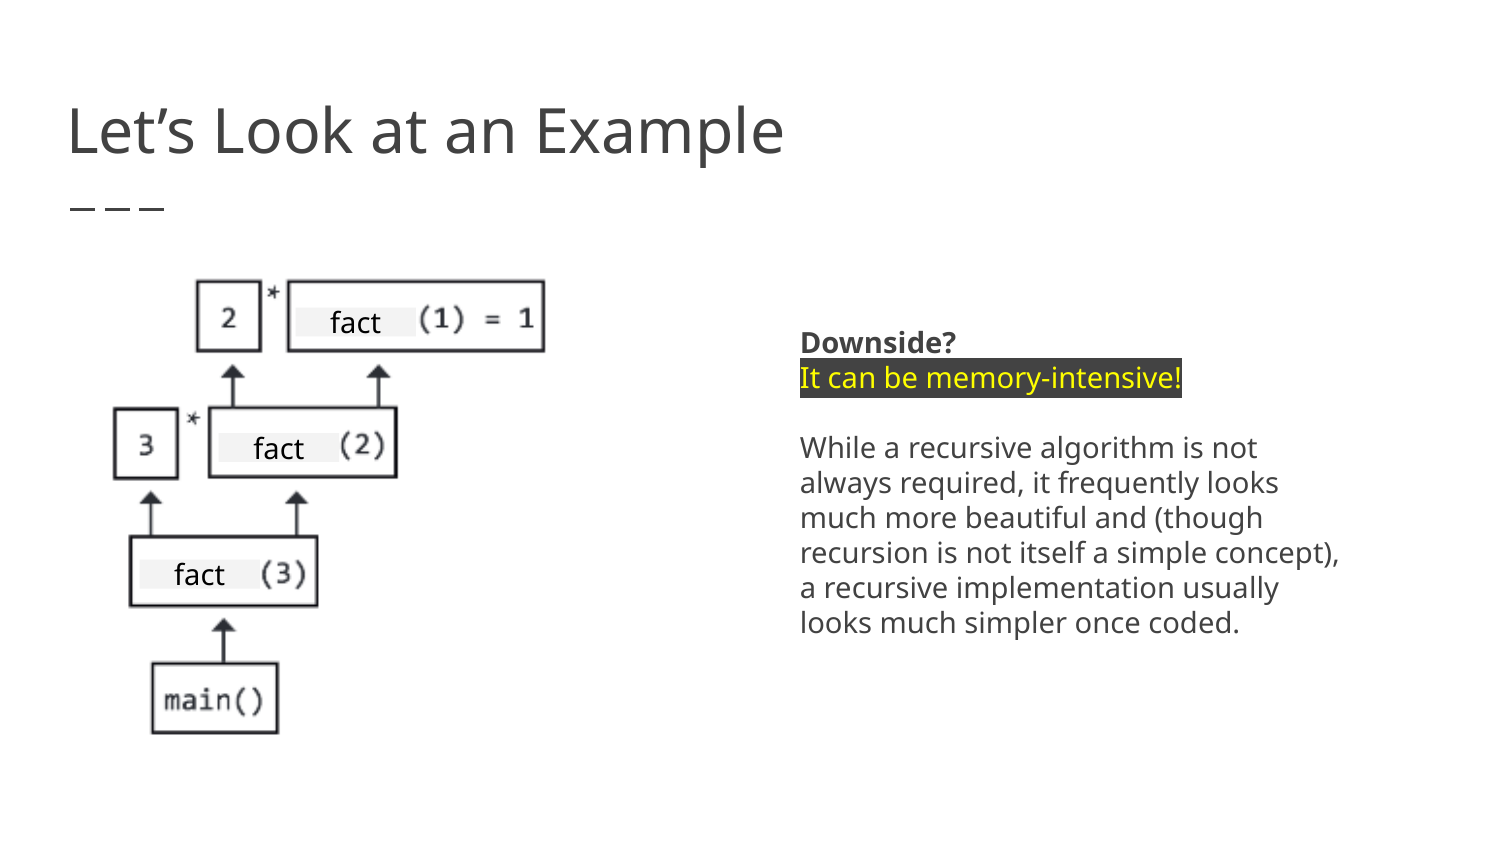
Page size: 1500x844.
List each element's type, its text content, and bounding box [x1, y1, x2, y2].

title Let’s Look at an Example [51, 61, 1449, 182]
picture [106, 264, 561, 744]
text_box Downside? It can be memory-intensive! While a recursive algorithm is not always required, it frequently looks much more beautiful and (though recursion is not itself a simple concept), a recursive implementation usually looks much simpler once coded. [784, 236, 1365, 729]
